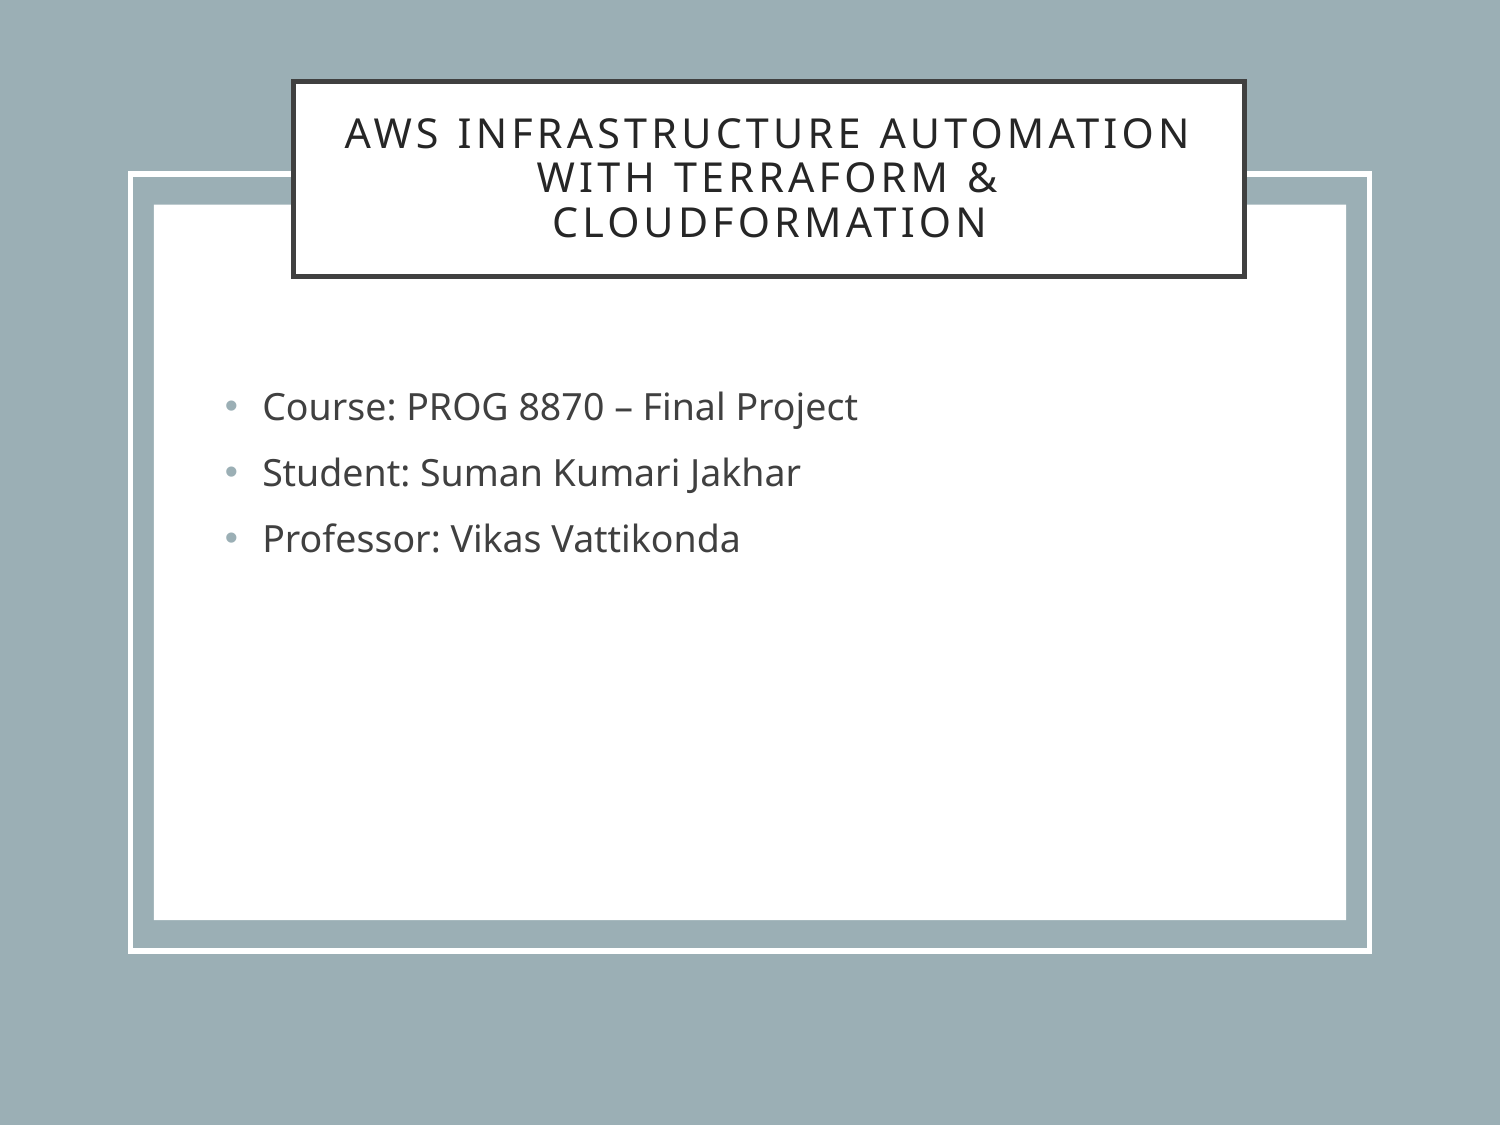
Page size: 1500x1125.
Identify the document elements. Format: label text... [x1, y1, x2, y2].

text_box [130, 173, 1370, 952]
title AWS Infrastructure Automation with Terraform & CloudFormation [291, 79, 1247, 279]
list Course: PROG 8870 – Final Project Student: Suman Kumari Jakhar Professor: Vikas Vattikonda [209, 375, 1291, 849]
text_box [0, 0, 1500, 1125]
